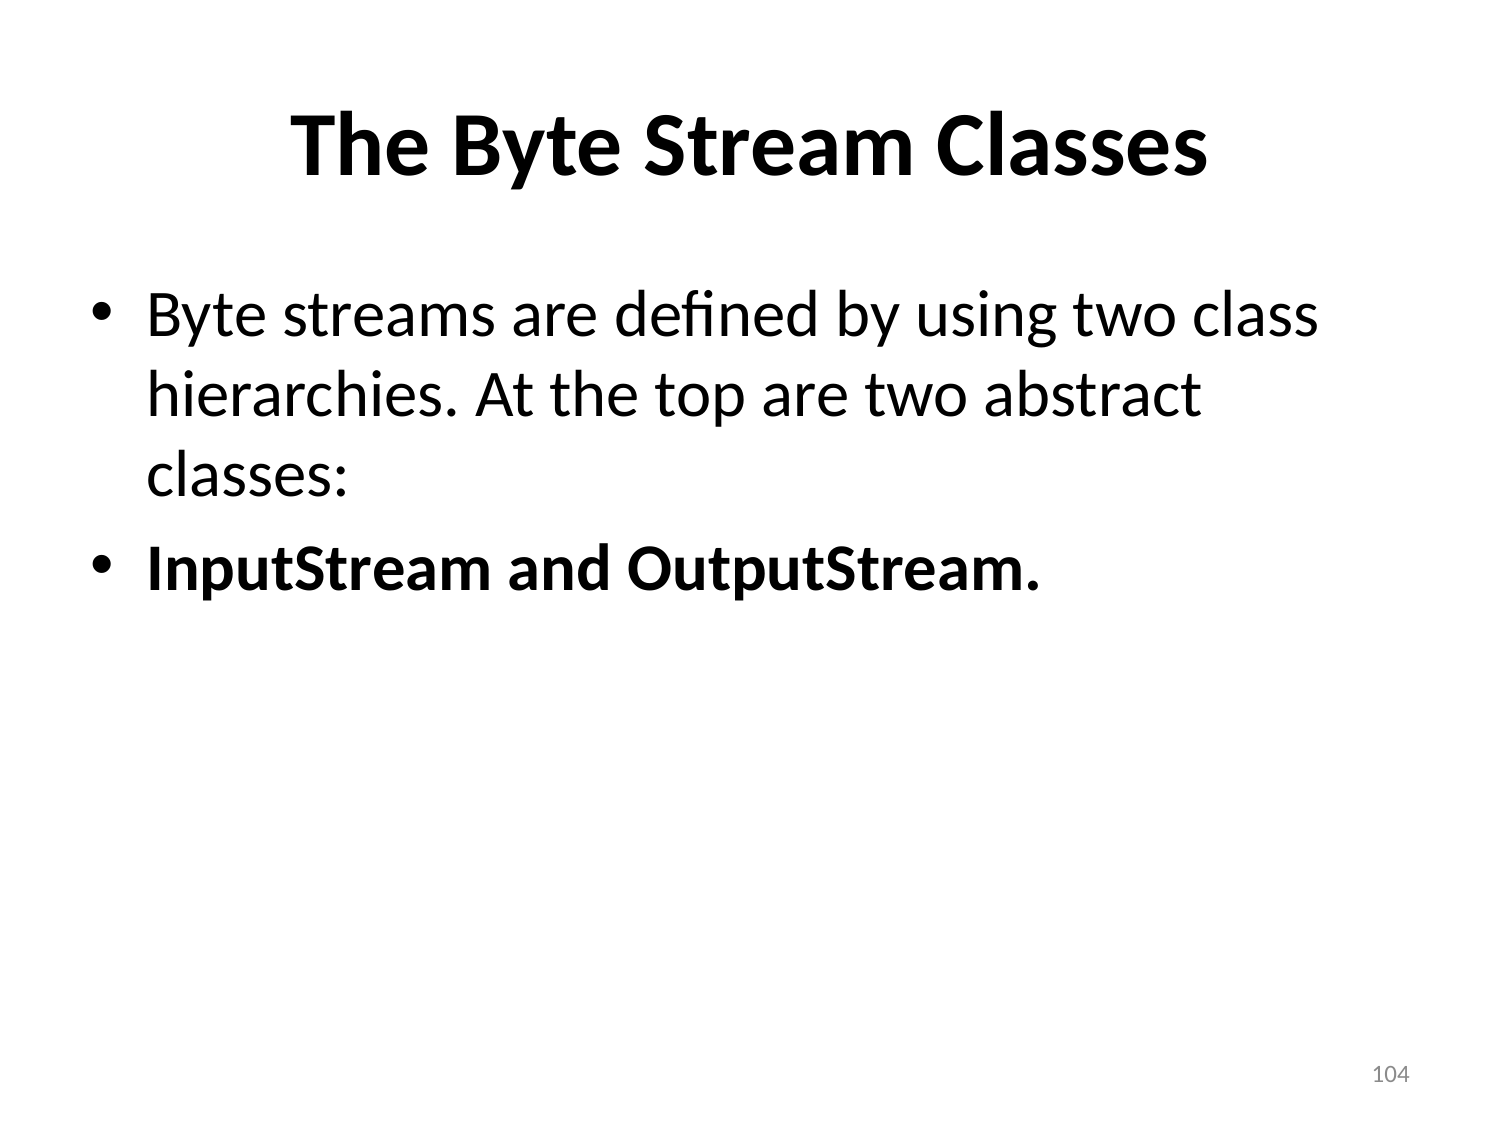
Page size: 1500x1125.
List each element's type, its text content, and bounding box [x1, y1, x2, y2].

title The Byte Stream Classes [75, 45, 1425, 233]
slide_number 104 [1074, 1042, 1425, 1103]
list Byte streams are defined by using two class hierarchies. At the top are two abstract classes: InputStream and OutputStream. [75, 262, 1425, 1005]
